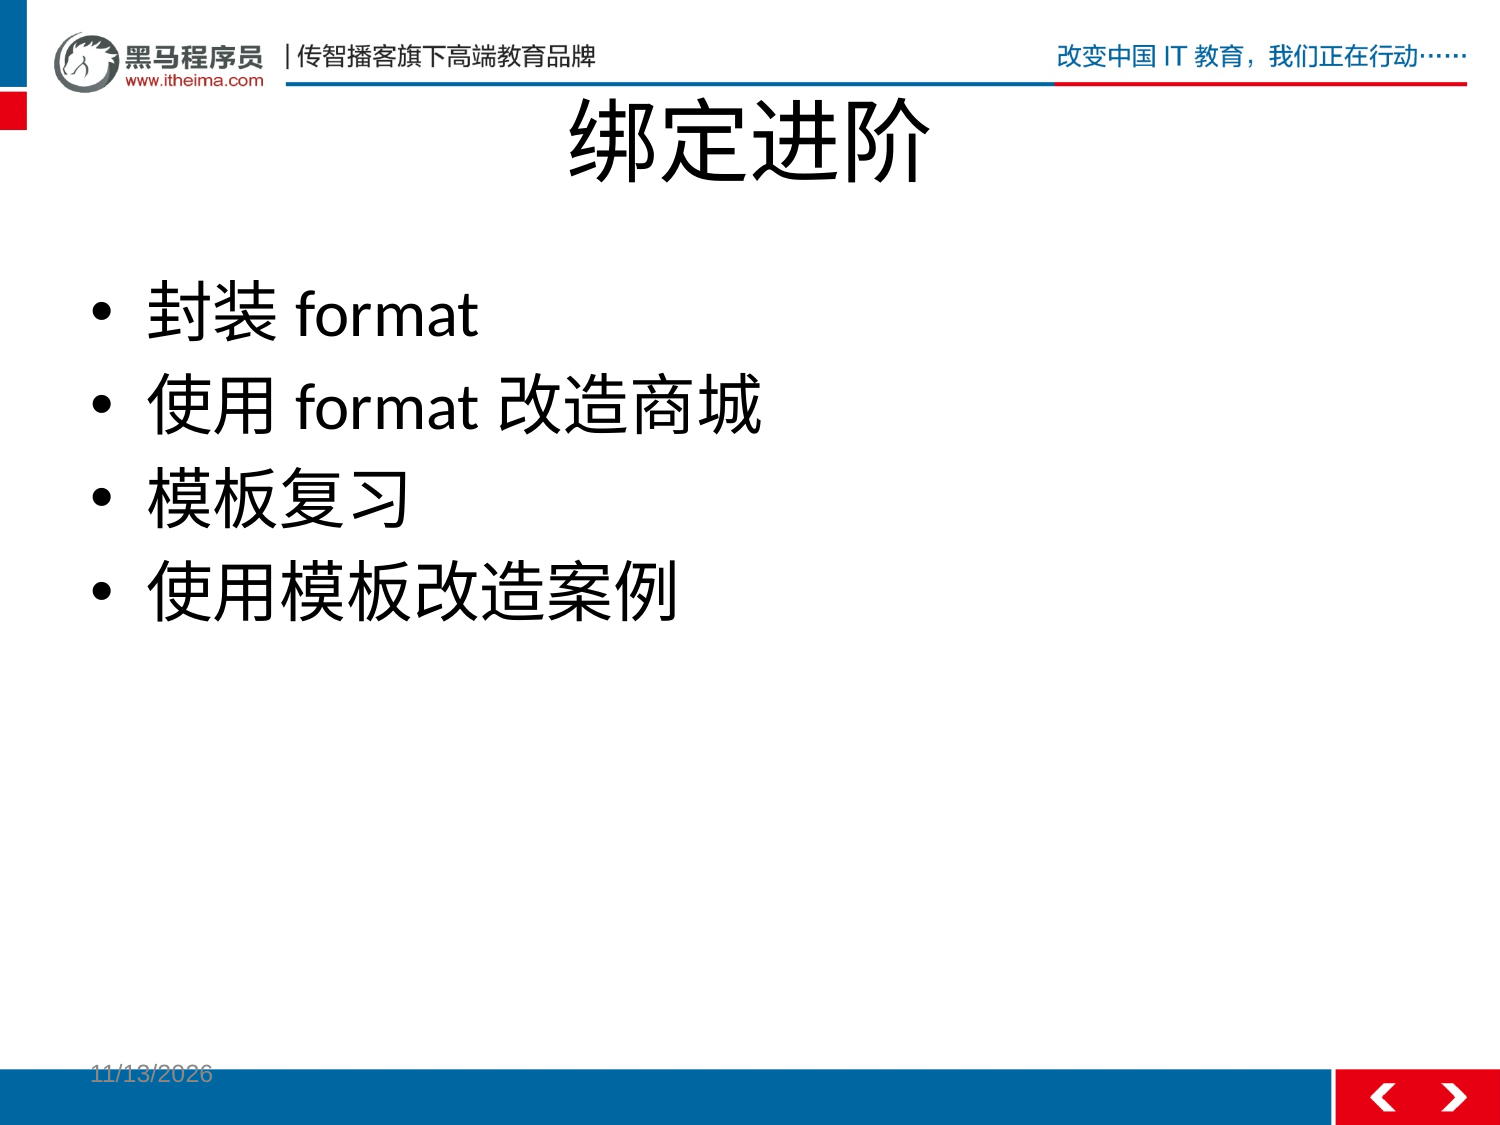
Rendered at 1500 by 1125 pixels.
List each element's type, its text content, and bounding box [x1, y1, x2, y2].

list 封装format 使用format改造商城 模板复习 使用模板改造案例 [75, 262, 1425, 1005]
picture [0, 0, 1500, 1125]
title 绑定进阶 [75, 45, 1425, 233]
text_box [75, 1042, 425, 1103]
